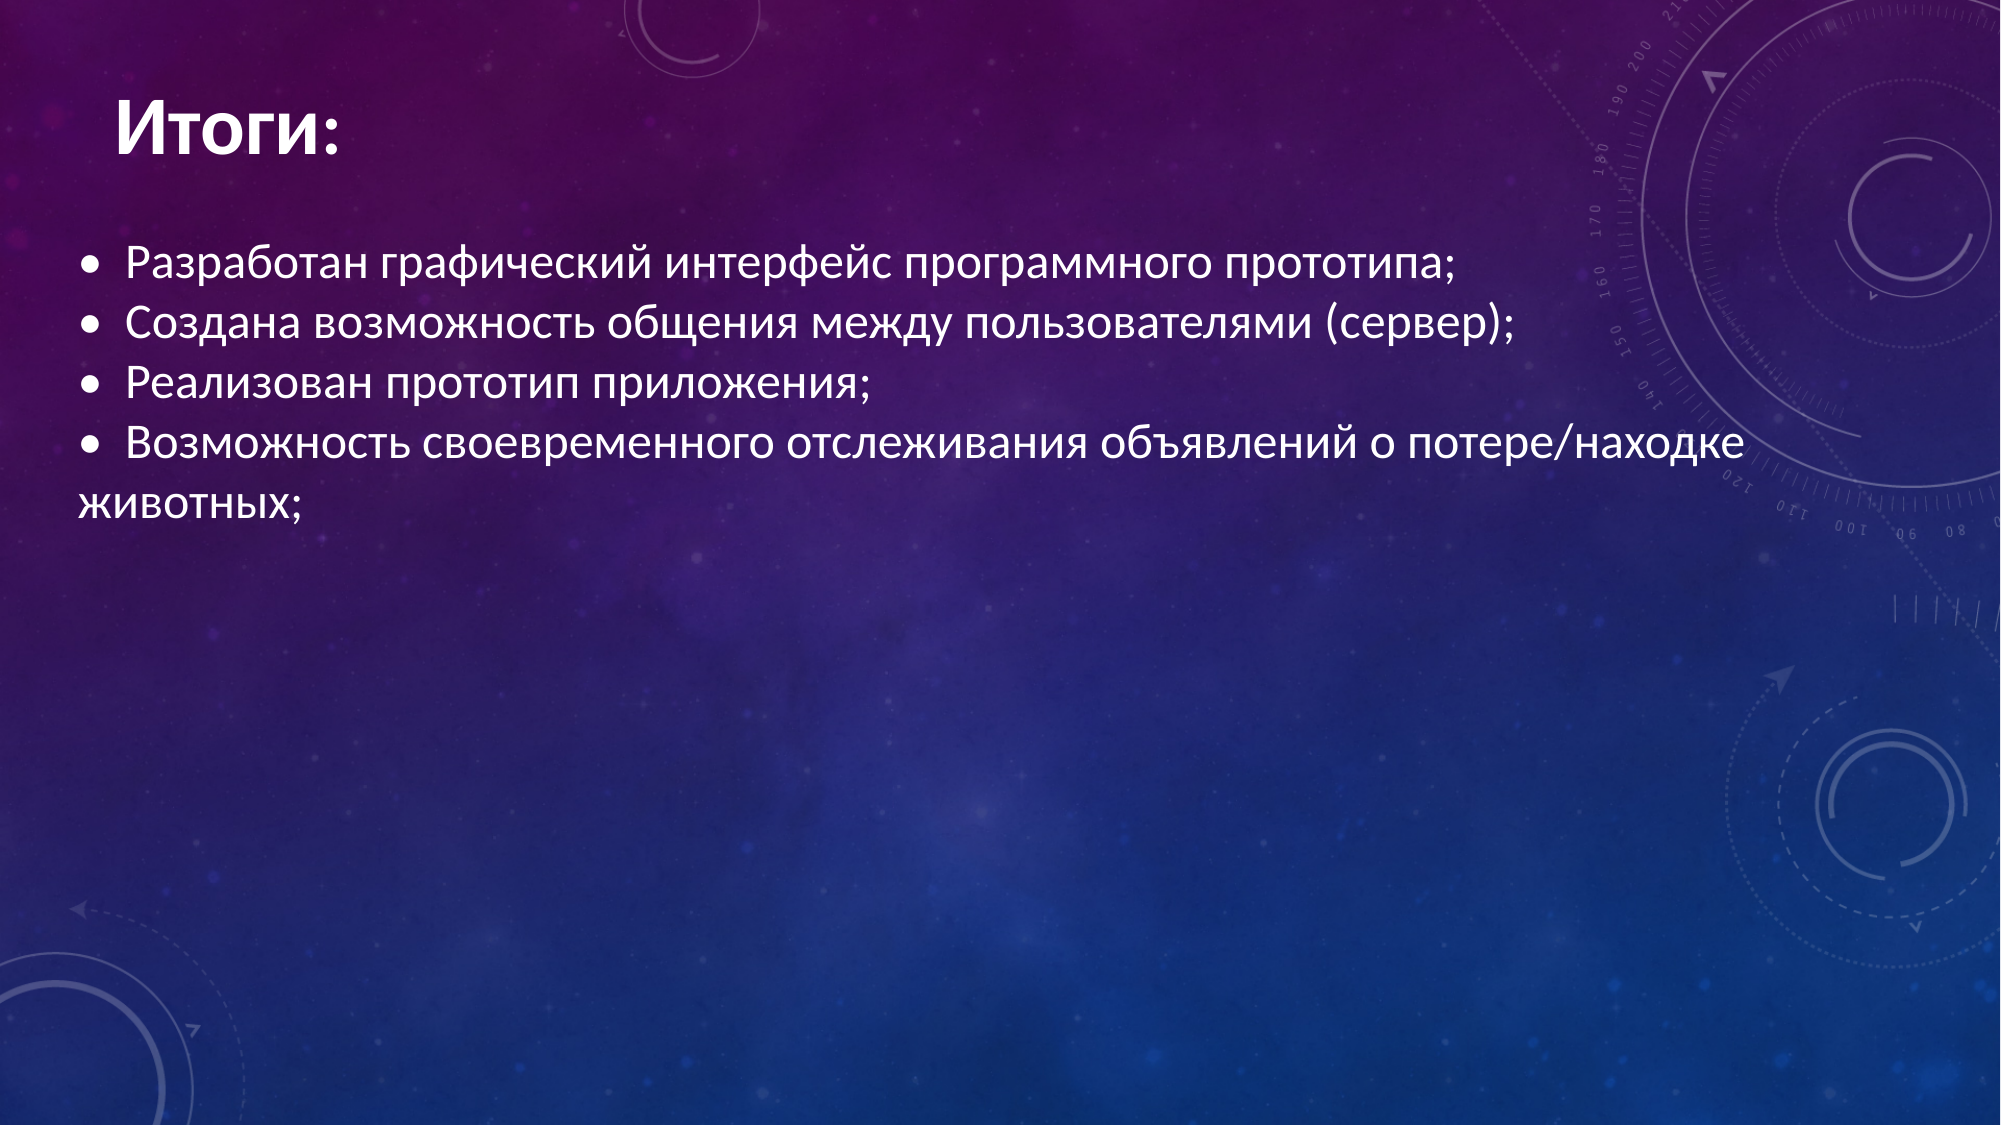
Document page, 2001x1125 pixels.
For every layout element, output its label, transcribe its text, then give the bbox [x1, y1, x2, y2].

text_box • Разработан графический интерфейс программного прототипа; • Создана возможность общения между пользователями (сервер); • Реализован прототип приложения; • Возможность своевременного отслеживания объявлений о потере/находке животных; [62, 220, 1792, 536]
picture [0, 0, 2001, 1125]
text_box Итоги: [100, 63, 663, 220]
